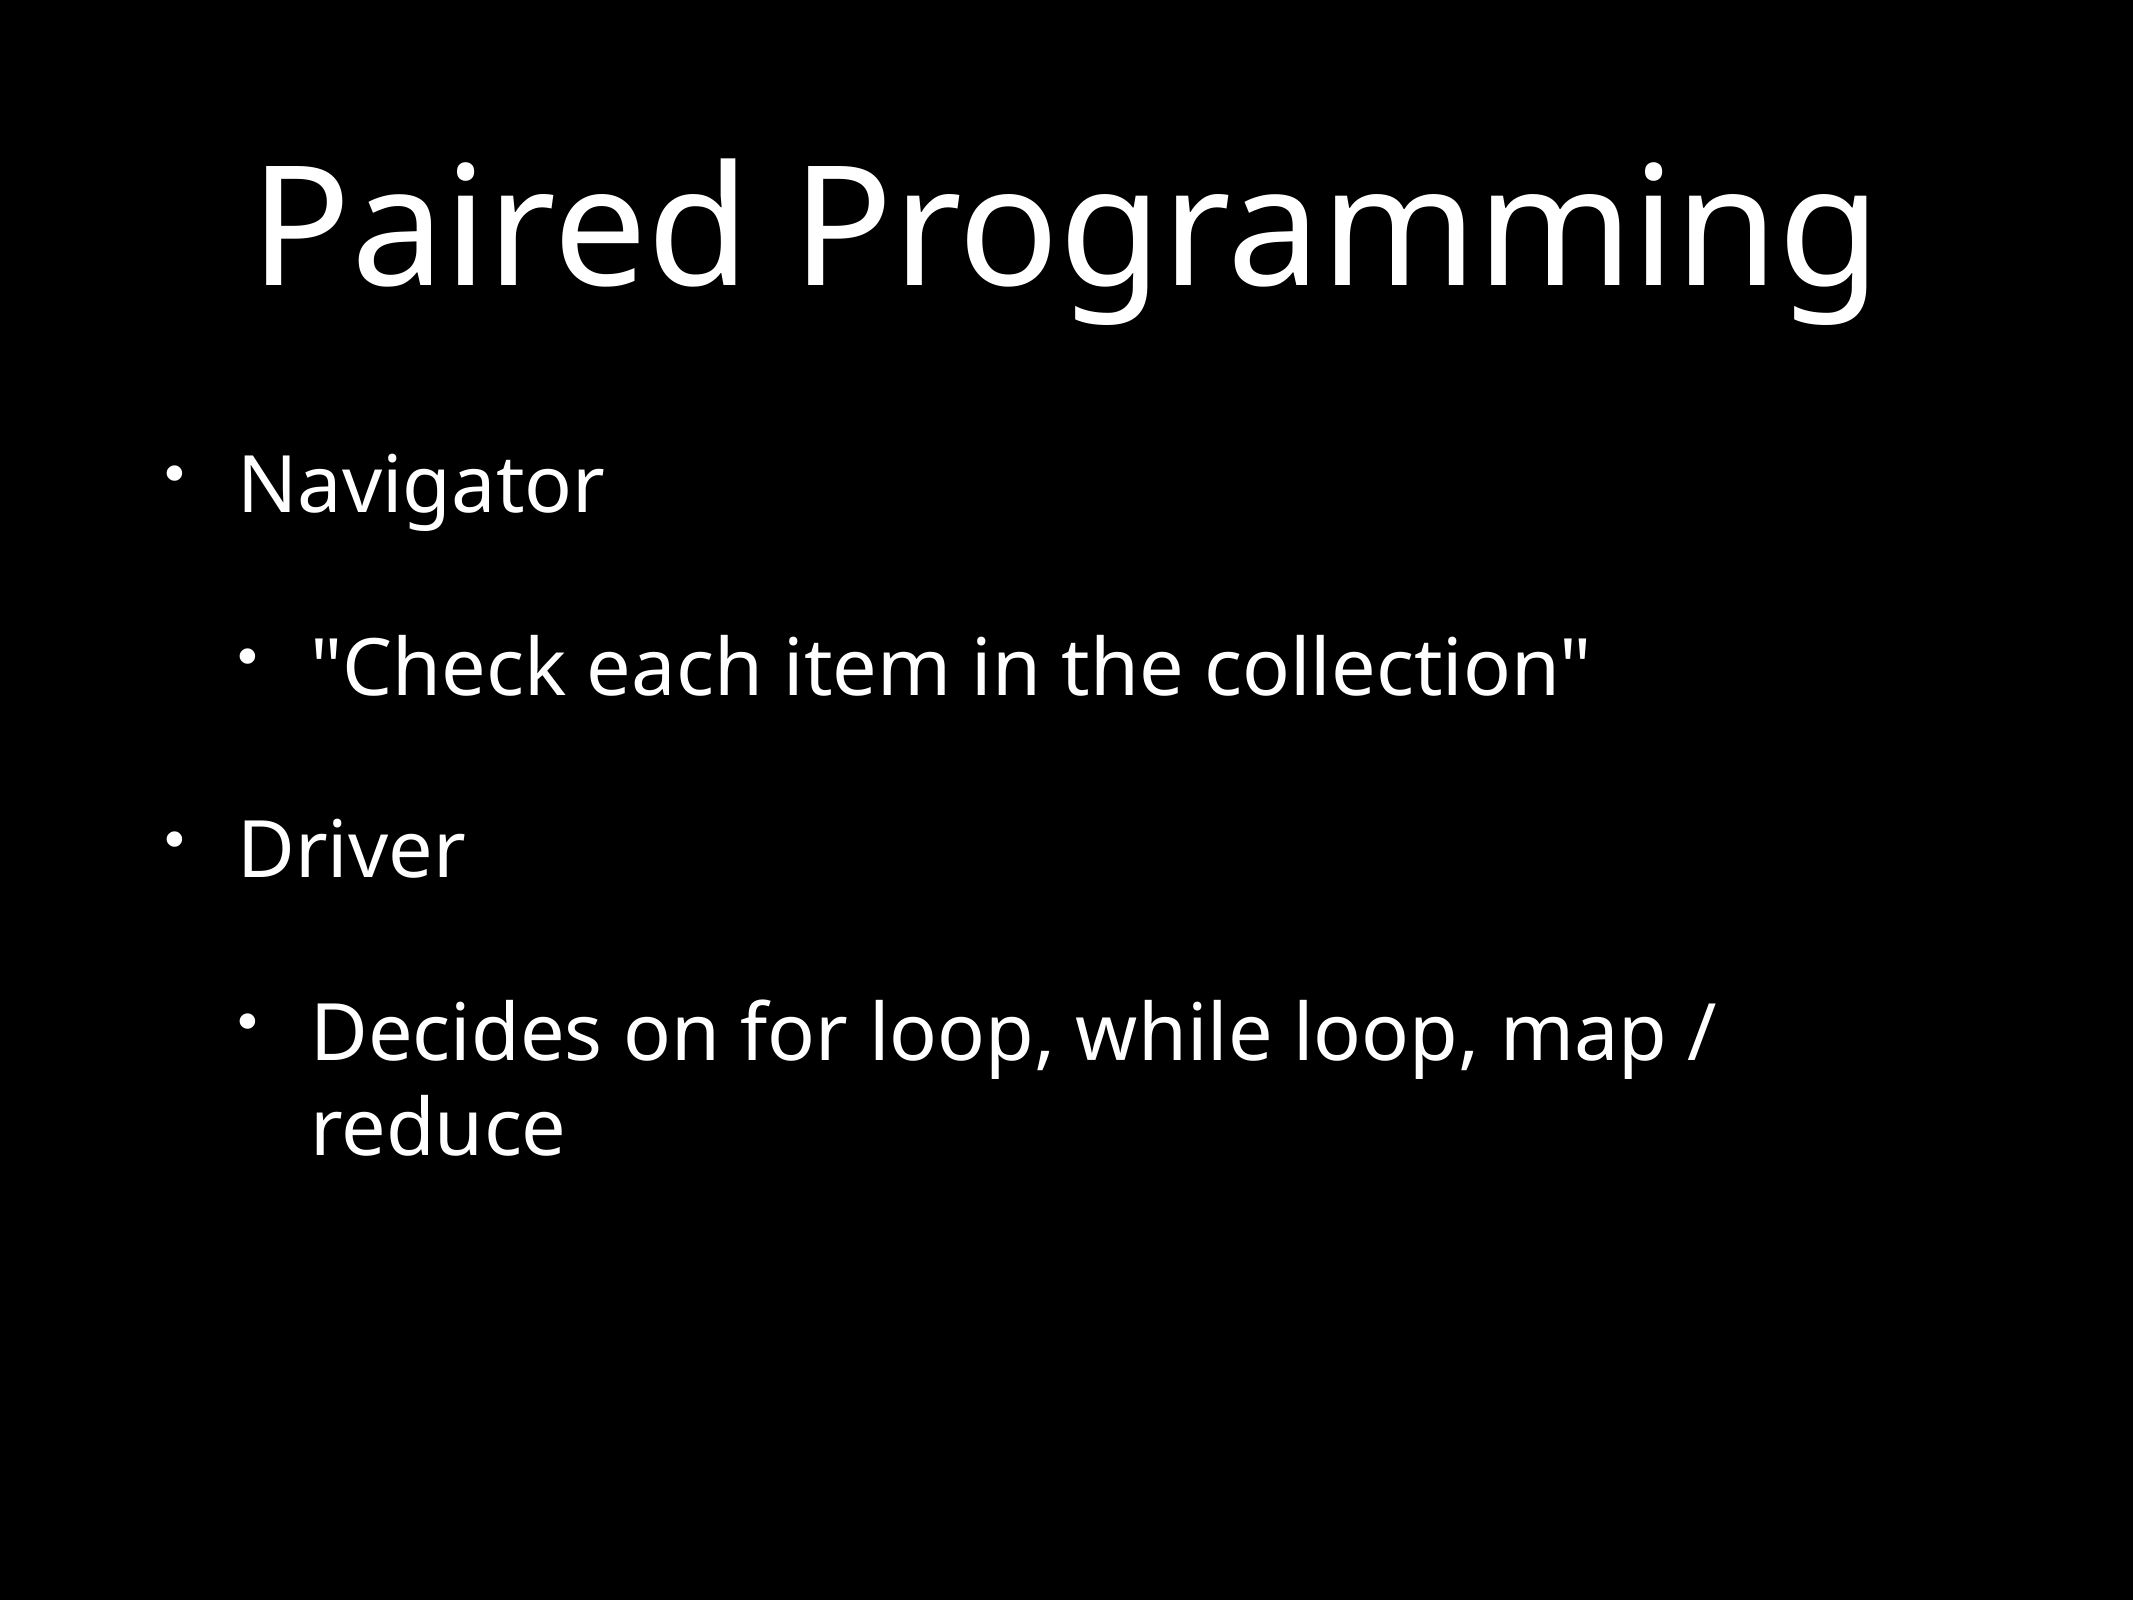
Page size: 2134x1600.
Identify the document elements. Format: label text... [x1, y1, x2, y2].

list Navigator "Check each item in the collection" Driver Decides on for loop, while loop, map / reduce [155, 424, 1978, 1457]
title Paired Programming [155, 41, 1978, 397]
